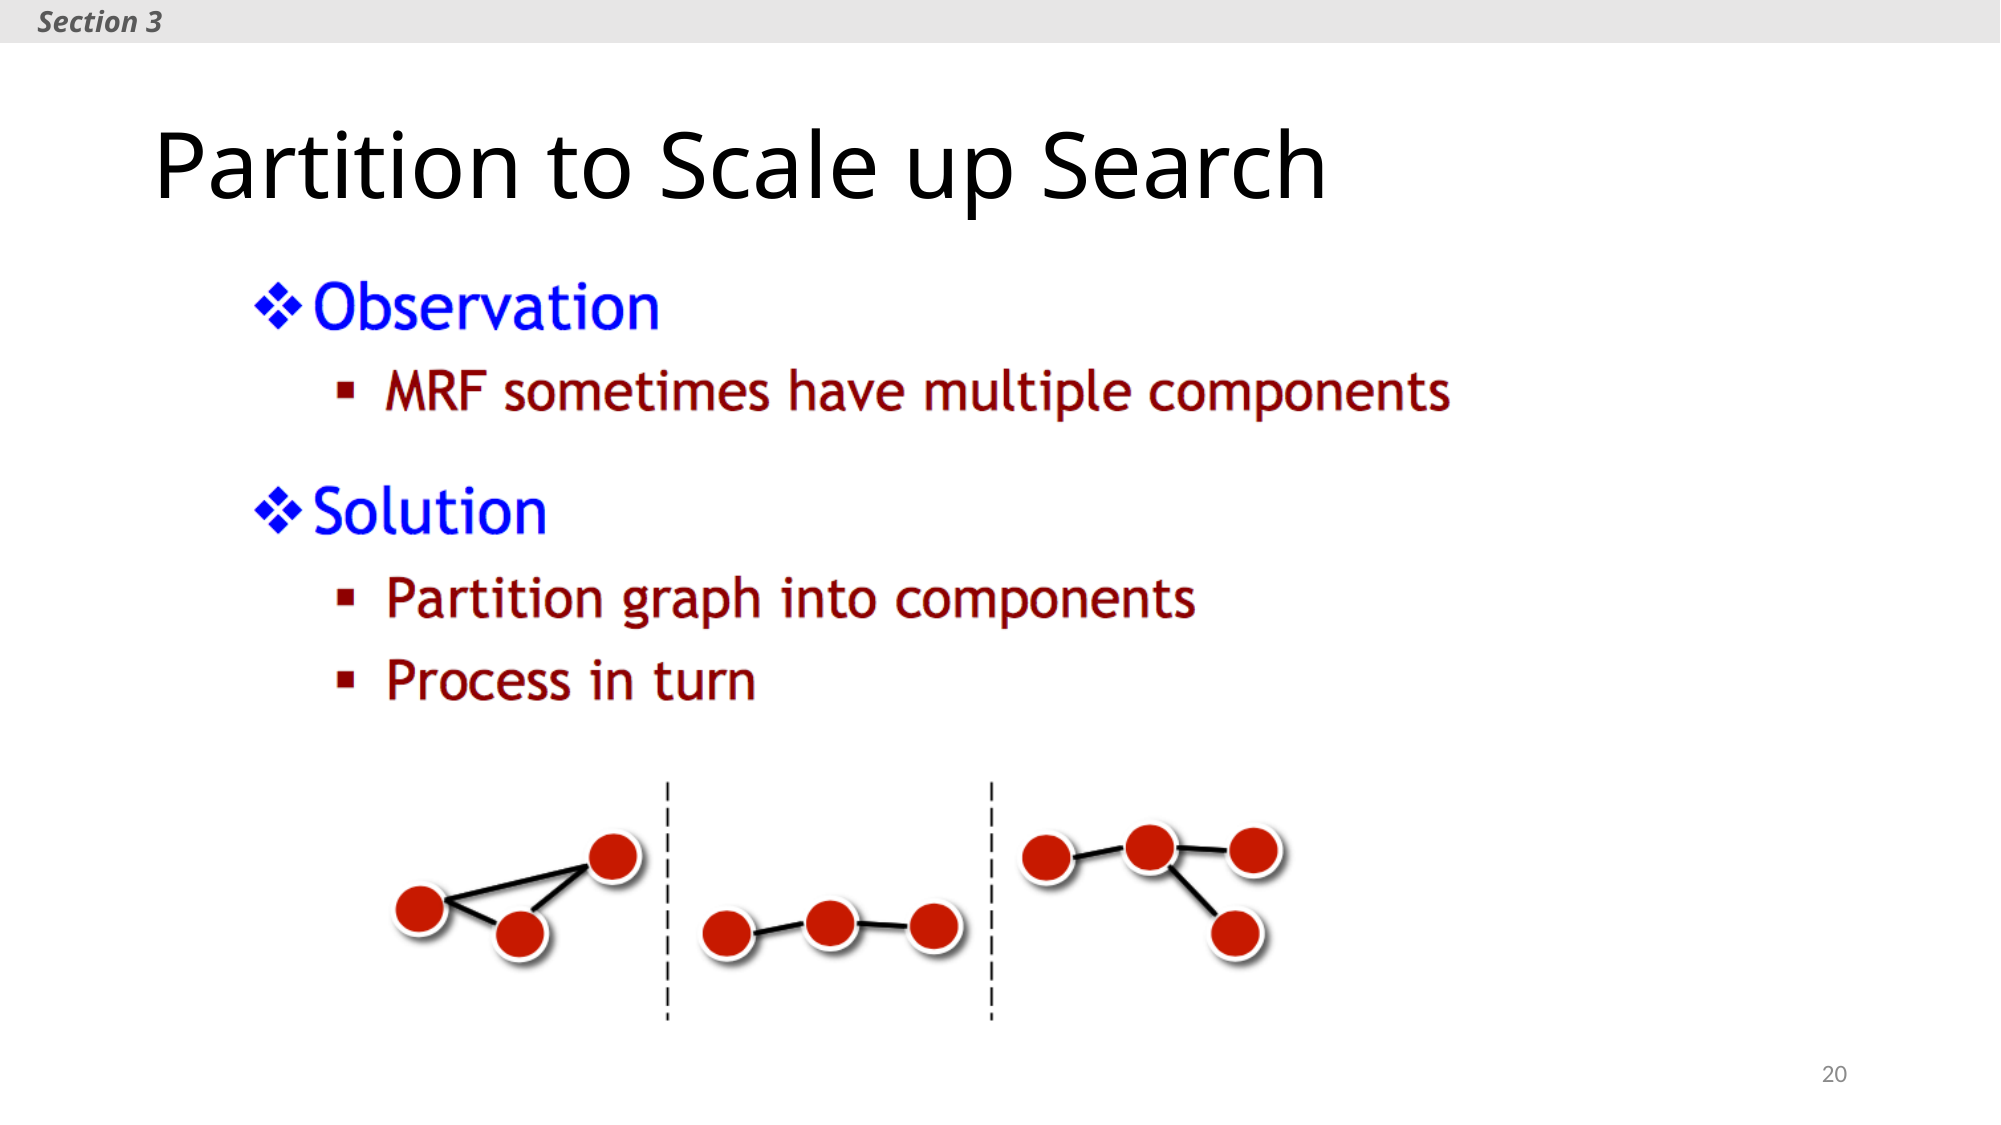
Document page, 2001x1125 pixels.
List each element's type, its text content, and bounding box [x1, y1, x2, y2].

picture [224, 244, 1776, 1103]
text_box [0, 0, 2000, 47]
slide_number 20 [1776, 1042, 1863, 1103]
title Partition to Scale up Search [137, 59, 1863, 278]
